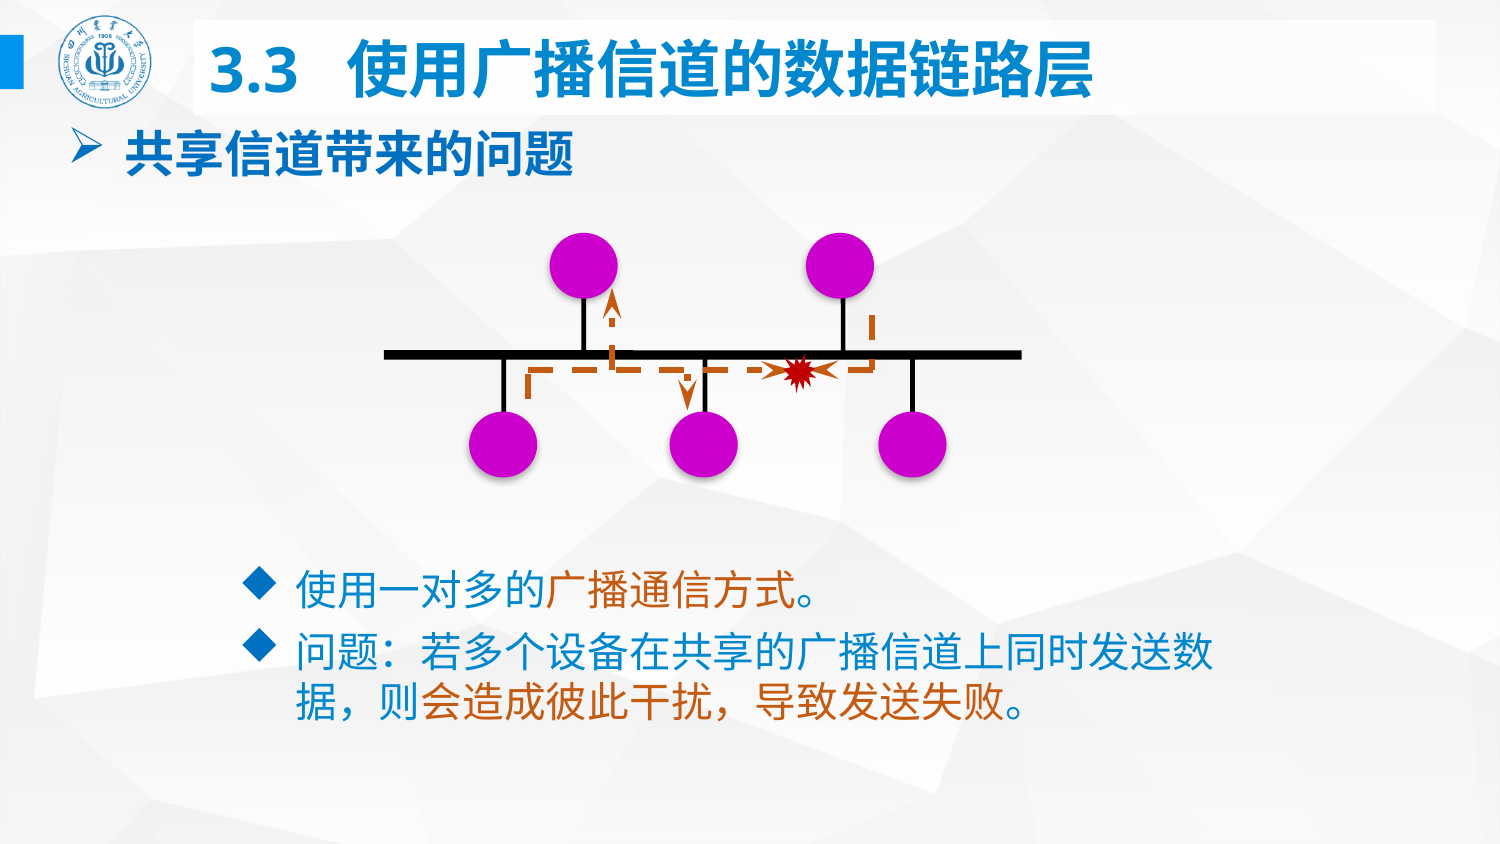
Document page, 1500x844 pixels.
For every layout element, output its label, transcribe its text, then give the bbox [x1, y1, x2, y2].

text_box 使用一对多的广播通信方式。 问题：若多个设备在共享的广播信道上同时发送数据，则会造成彼此干扰，导致发送失败。 [224, 556, 1264, 734]
picture [0, 0, 1500, 844]
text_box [527, 287, 793, 411]
text_box 共享信道带来的问题 [53, 114, 1436, 190]
title 3.3 使用广播信道的数据链路层 [194, 20, 1436, 114]
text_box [383, 232, 1022, 478]
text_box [807, 314, 874, 370]
